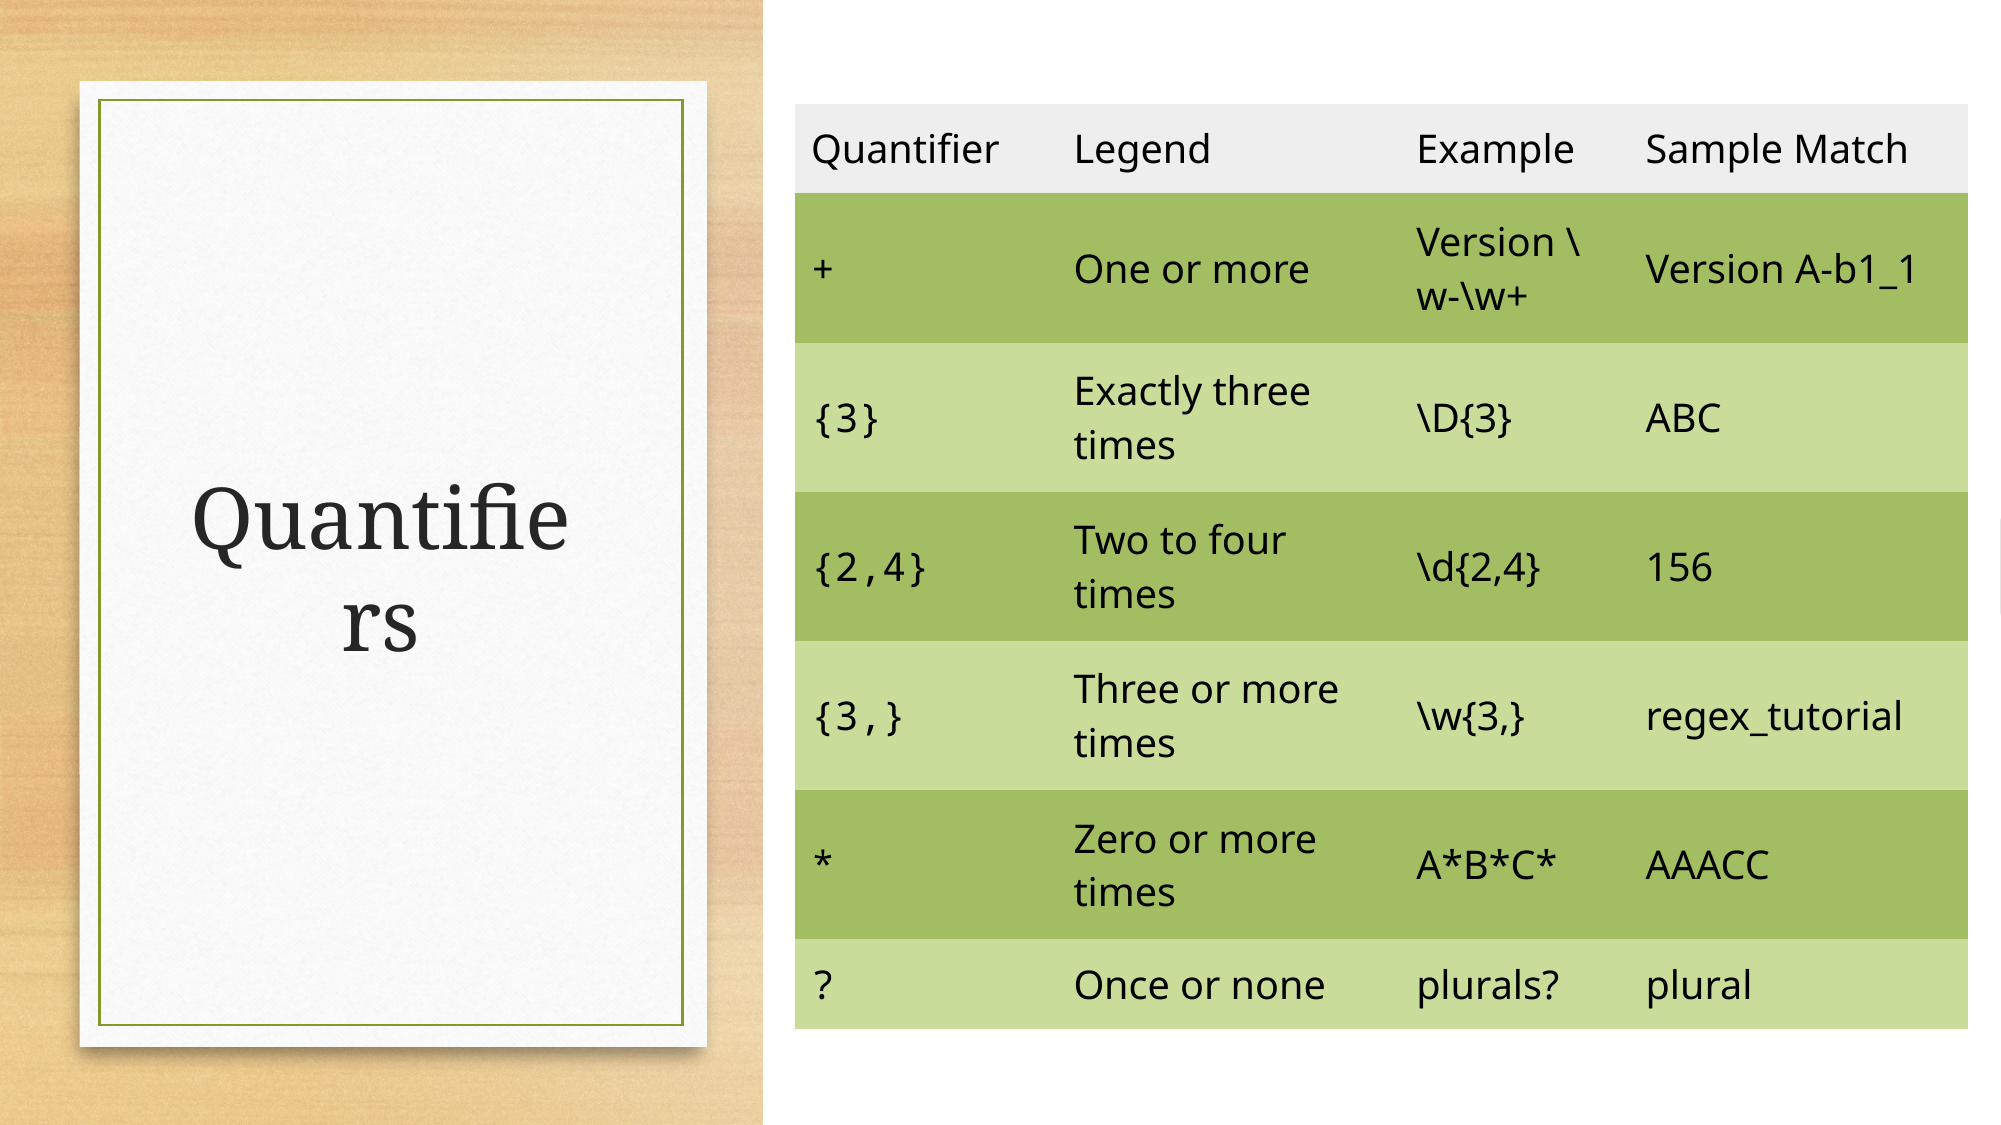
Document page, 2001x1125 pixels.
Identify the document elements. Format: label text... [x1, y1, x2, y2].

table_cell plurals? [1400, 939, 1630, 1029]
table_cell 156 [1630, 492, 1968, 641]
table_cell Zero or more times [1058, 790, 1400, 939]
table_cell Version \w-\w+ [1400, 193, 1630, 343]
table_cell {3,} [795, 641, 1058, 790]
table_cell regex_tutorial [1630, 641, 1968, 790]
table_cell \D{3} [1400, 343, 1630, 492]
title Quantifiers [173, 173, 589, 960]
text_box [99, 99, 683, 1026]
text_box [0, 0, 762, 1125]
table_cell \w{3,} [1400, 641, 1630, 790]
table_cell AAACC [1630, 790, 1968, 939]
table_cell plural [1630, 939, 1968, 1029]
table_header Example [1400, 104, 1630, 193]
table_cell {2,4} [795, 492, 1058, 641]
table_header Legend [1058, 104, 1400, 193]
text_box [78, 80, 708, 1048]
table_header Quantifier [795, 104, 1058, 193]
table_cell Three or more times [1058, 641, 1400, 790]
table_cell Version A-b1_1 [1630, 193, 1968, 343]
table_cell ABC [1630, 343, 1968, 492]
table_cell A*B*C* [1400, 790, 1630, 939]
table_cell + [795, 193, 1058, 343]
table_cell {3} [795, 343, 1058, 492]
table_cell One or more [1058, 193, 1400, 343]
table_cell Exactly three times [1058, 343, 1400, 492]
table_cell * [795, 790, 1058, 939]
table_cell Once or none [1058, 939, 1400, 1029]
table_cell \d{2,4} [1400, 492, 1630, 641]
table_cell Two to four times [1058, 492, 1400, 641]
table_cell ? [795, 939, 1058, 1029]
table_header Sample Match [1630, 104, 1968, 193]
text_box [762, 0, 2000, 1125]
